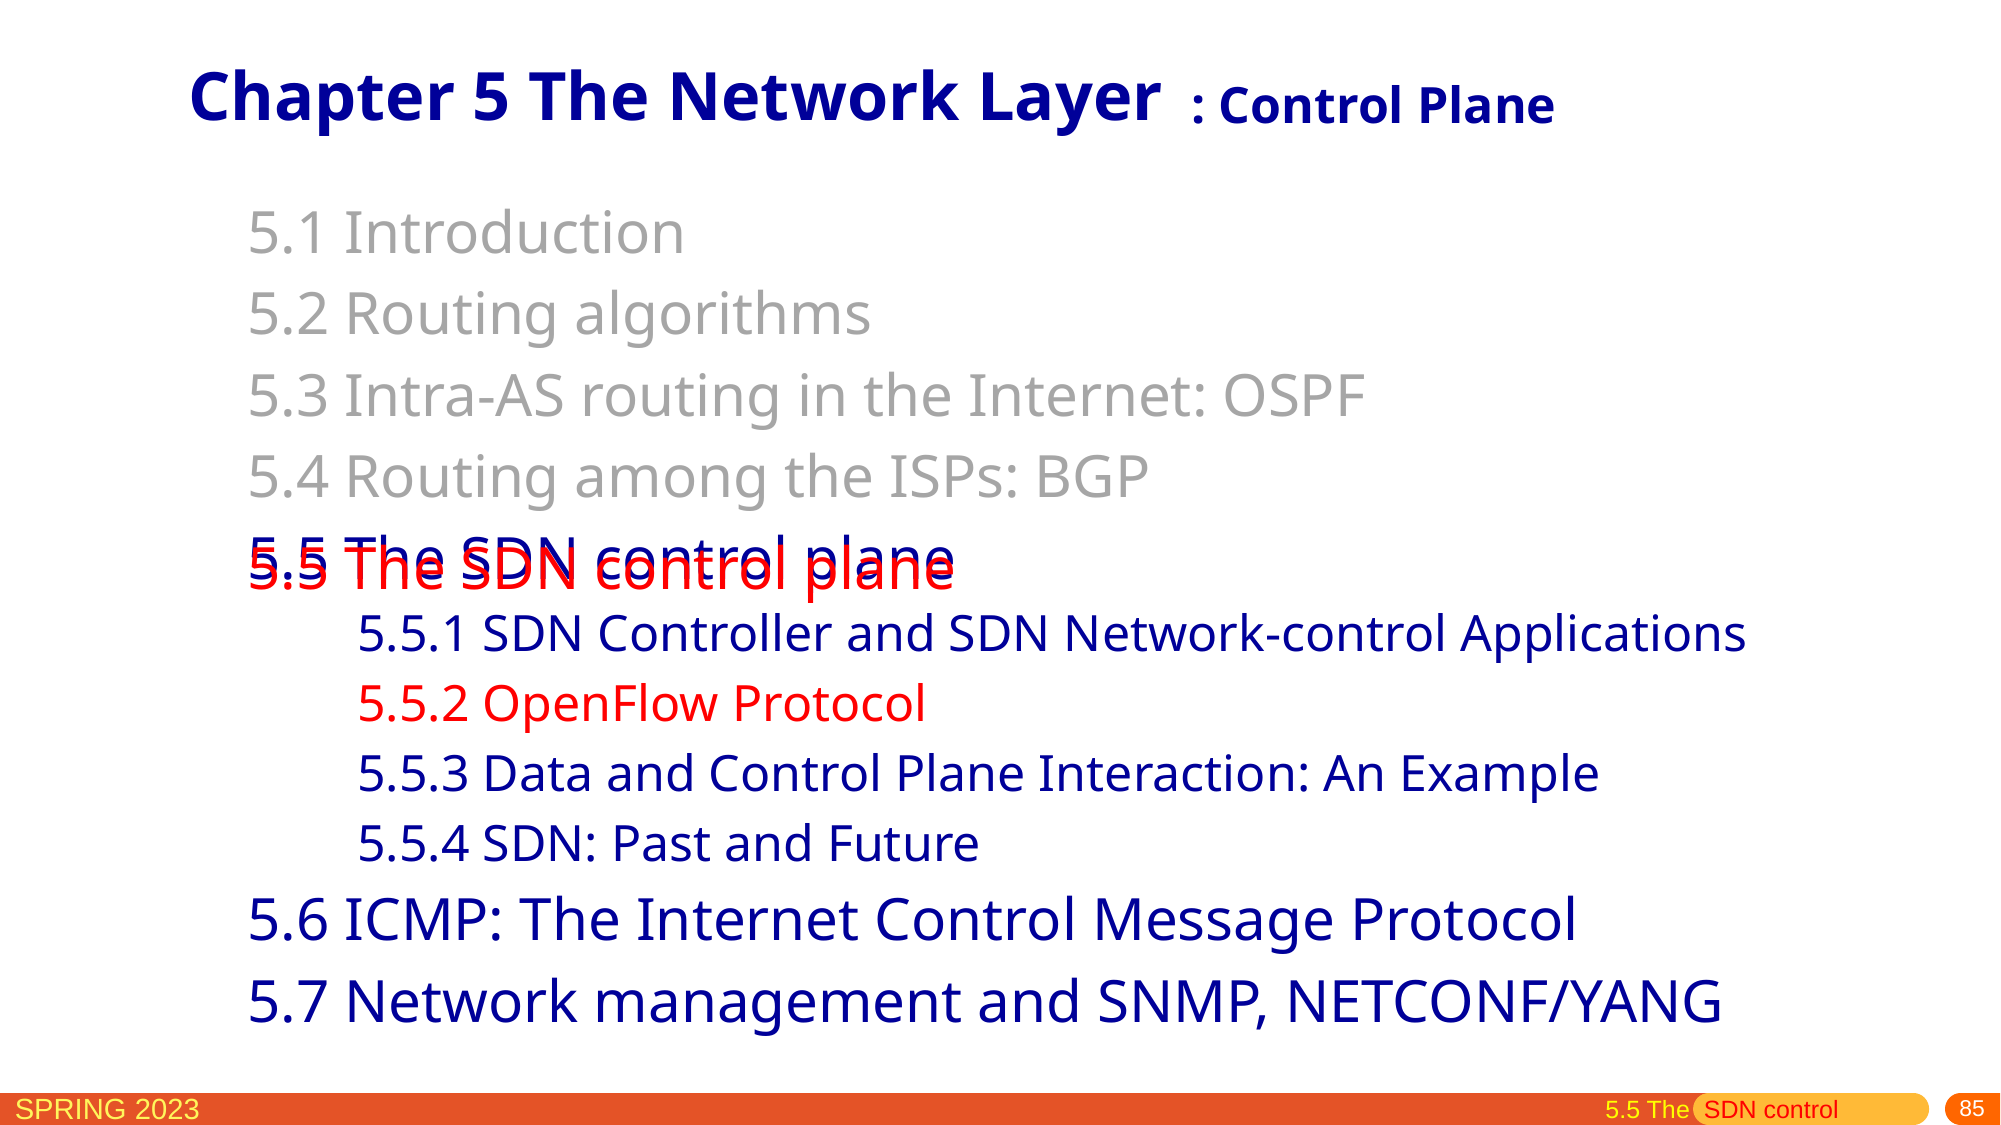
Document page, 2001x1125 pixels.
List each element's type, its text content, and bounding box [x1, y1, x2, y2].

text_box Chapter 5 The Network Layer [173, 0, 1600, 188]
text_box : Control Plane [1177, 66, 1727, 142]
text_box 5.5 The SDN control plane [1590, 1086, 1922, 1125]
text_box 5.1 Introduction 5.2 Routing algorithms 5.3 Intra-AS routing in the Internet: OSPF 5.4 Routing among the ISPs: BGP 5.5 The SDN control plane 5.5.1 SDN Controller and SDN Network-control Applications 5.5.2 OpenFlow Protocol 5.5.3 Data and Control Plane Interaction: An Example 5.5.4 SDN: Past and Future 5.6 ICMP: The Internet Control Message Protocol 5.7 Network management and SNMP, NETCONF/YANG [232, 187, 1827, 1125]
list 5.5 The SDN control plane [232, 523, 1711, 628]
